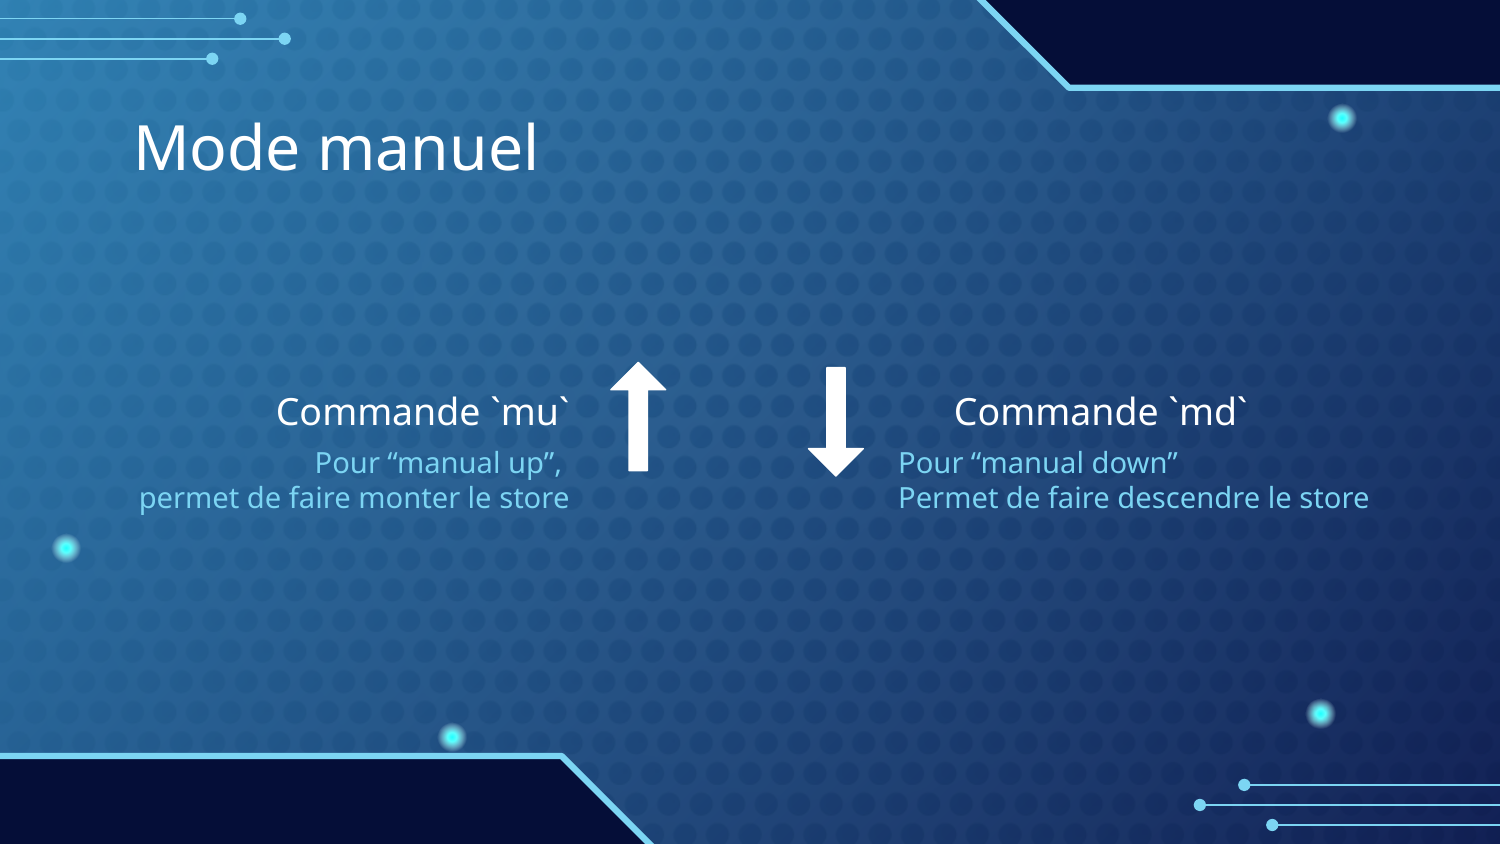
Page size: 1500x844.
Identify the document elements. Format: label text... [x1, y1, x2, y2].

title Commande `mu` [205, 382, 585, 439]
text_box [808, 367, 864, 476]
subtitle Pour “manual up”, permet de faire monter le store [106, 439, 585, 520]
subtitle Pour “manual down” Permet de faire descendre le store [883, 439, 1428, 520]
title Mode manuel [118, 98, 1382, 192]
text_box [610, 362, 666, 471]
title Commande `md` [883, 382, 1263, 439]
